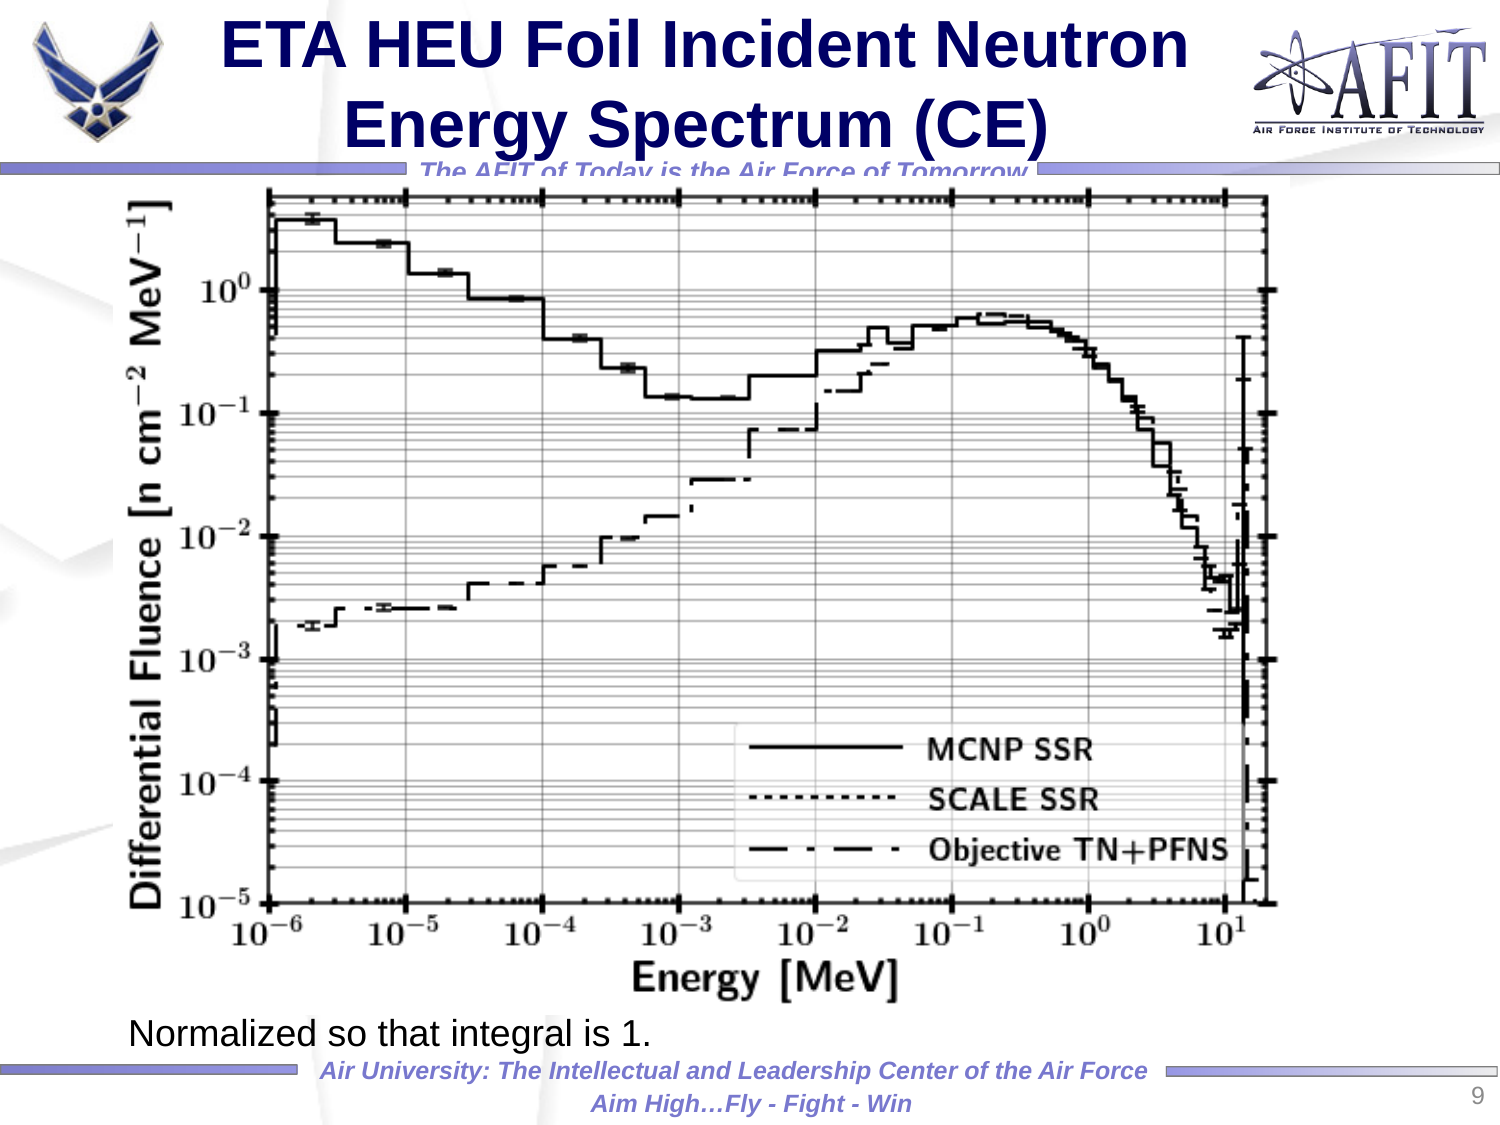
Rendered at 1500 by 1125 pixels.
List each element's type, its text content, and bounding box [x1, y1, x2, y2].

text_box Normalized so that integral is 1. [113, 1001, 1414, 1062]
text_box [25, 0, 809, 177]
picture [112, 176, 1290, 1015]
slide_number 9 [1149, 1065, 1500, 1125]
title ETA HEU Foil Incident Neutron Energy Spectrum (CE) [809, 0, 1251, 163]
